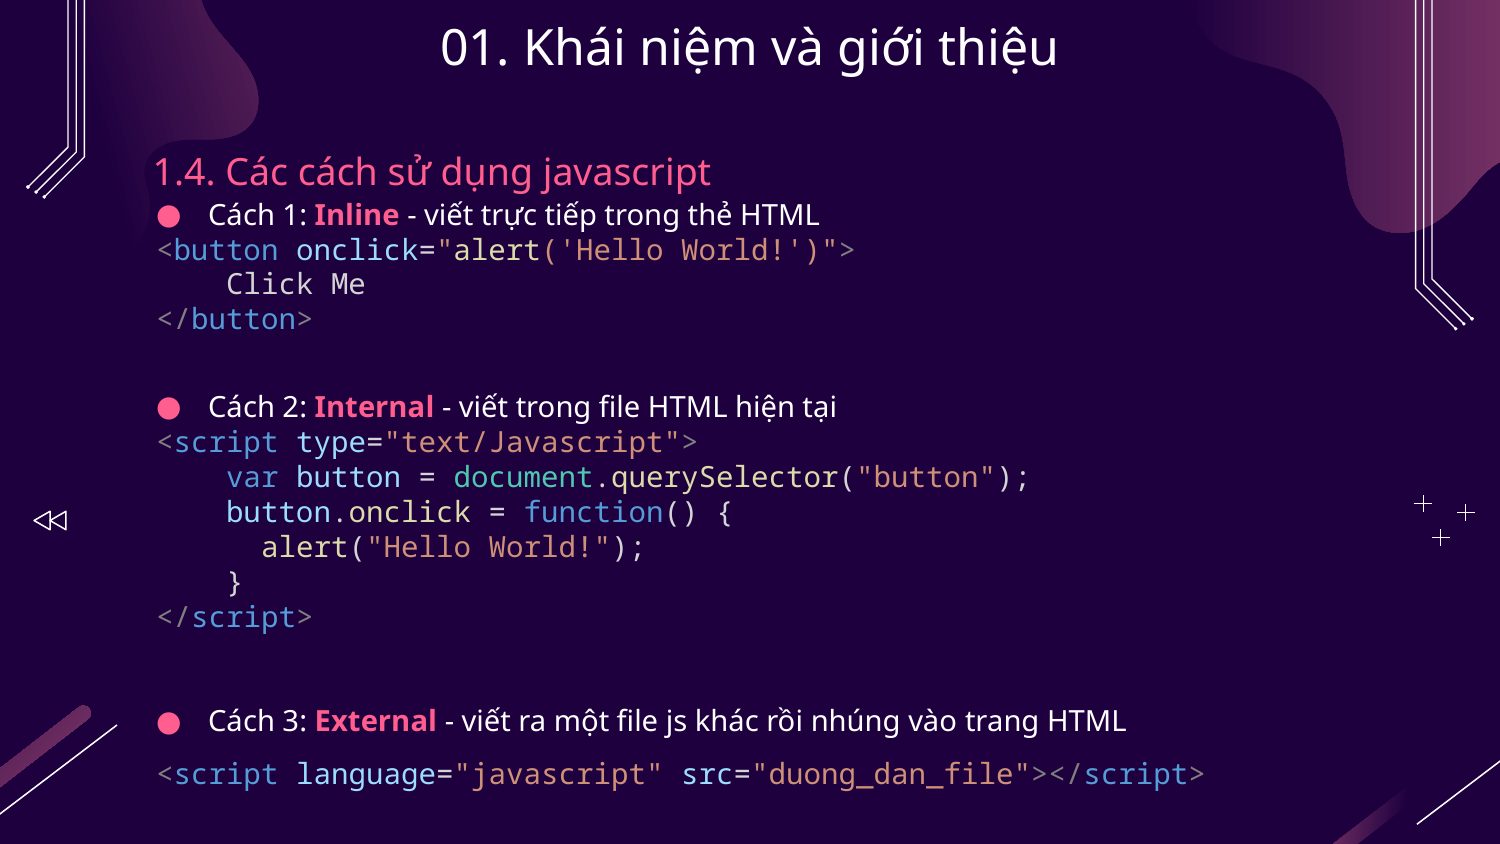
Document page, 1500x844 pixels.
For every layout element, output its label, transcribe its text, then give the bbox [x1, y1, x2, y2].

subtitle Cách 1: Inline - viết trực tiếp trong thẻ HTML <button onclick="alert('Hello World!')"> Click Me </button> Cách 2: Internal - viết trong file HTML hiện tại <script type="text/Javascript"> var button = document.querySelector("button"); button.onclick = function() { alert("Hello World!"); } </script> Cách 3: External - viết ra một file js khác rồi nhúng vào trang HTML <script language="javascript" src="duong_dan_file"></script> [118, 163, 1337, 844]
title 01. Khái niệm và giới thiệu [118, 0, 1382, 94]
subtitle 1.4. Các cách sử dụng javascript [137, 140, 1191, 208]
